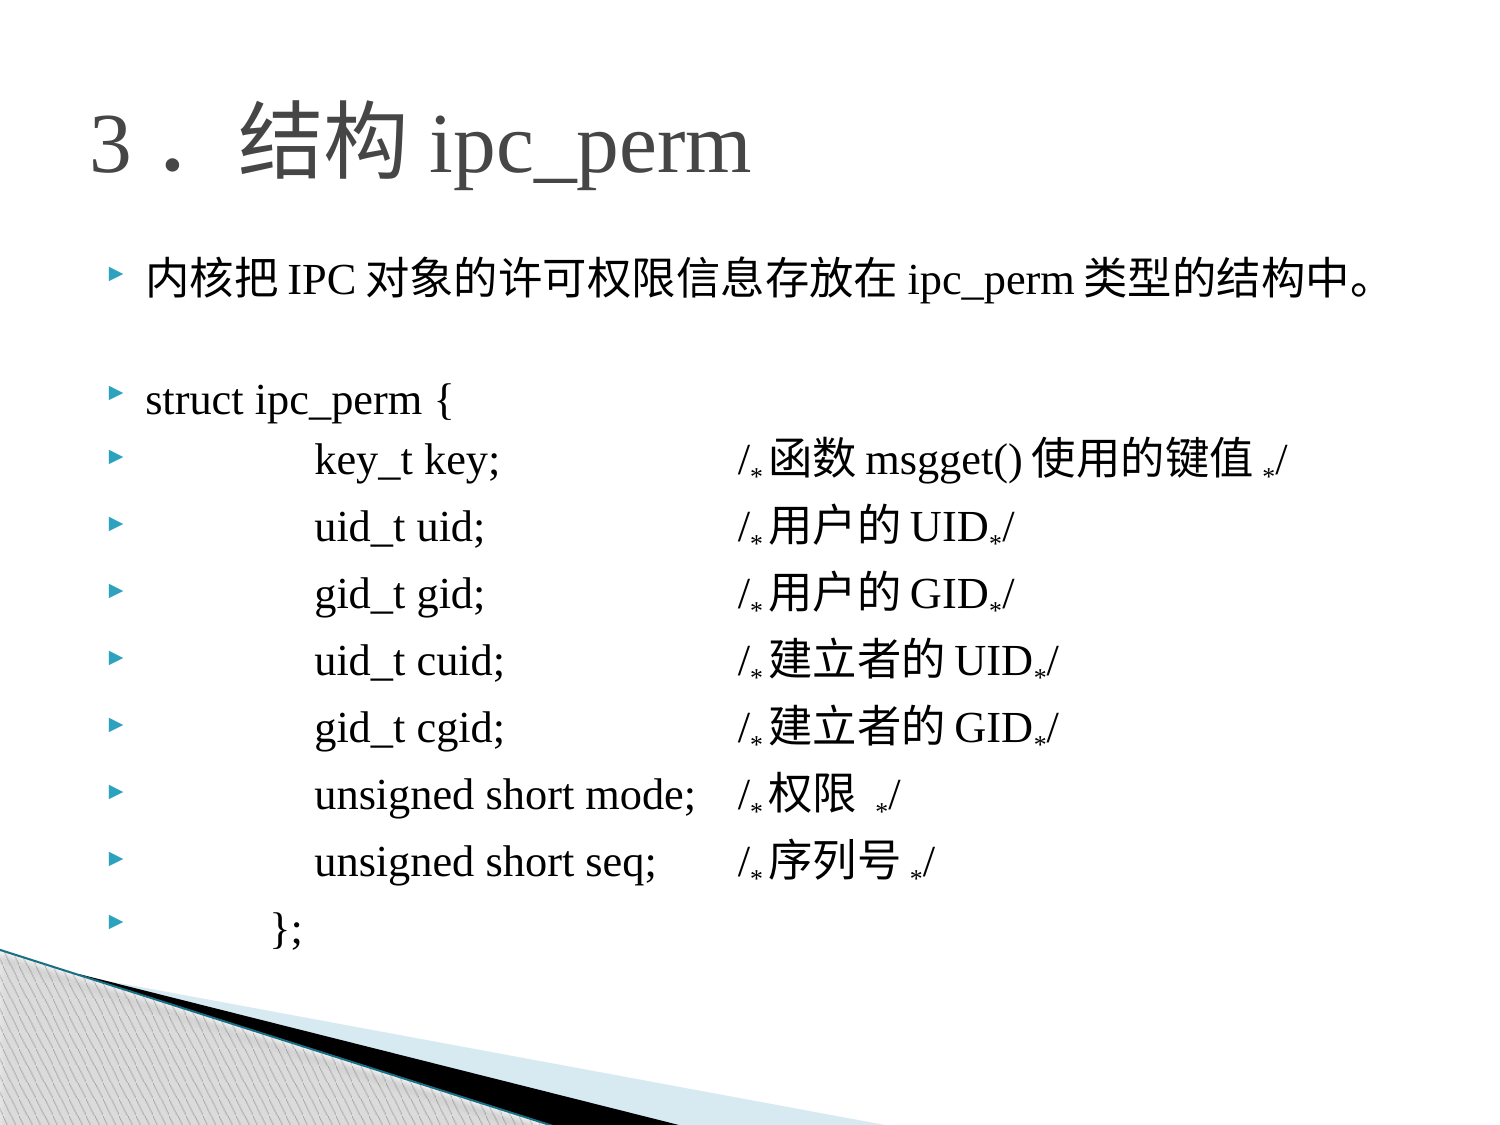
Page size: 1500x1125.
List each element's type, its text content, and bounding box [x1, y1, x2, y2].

list 内核把IPC对象的许可权限信息存放在ipc_perm类型的结构中。 struct ipc_perm { key_t key; /*函数msgget()使用的键值*/ uid_t uid; /*用户的UID*/ gid_t gid; /*用户的GID*/ uid_t cuid; /*建立者的UID*/ gid_t cgid; /*建立者的GID*/ unsigned short mode; /*权限 */ unsigned short seq; /*序列号*/ }; [75, 243, 1425, 986]
title 3．结构ipc_perm [75, 45, 1425, 233]
